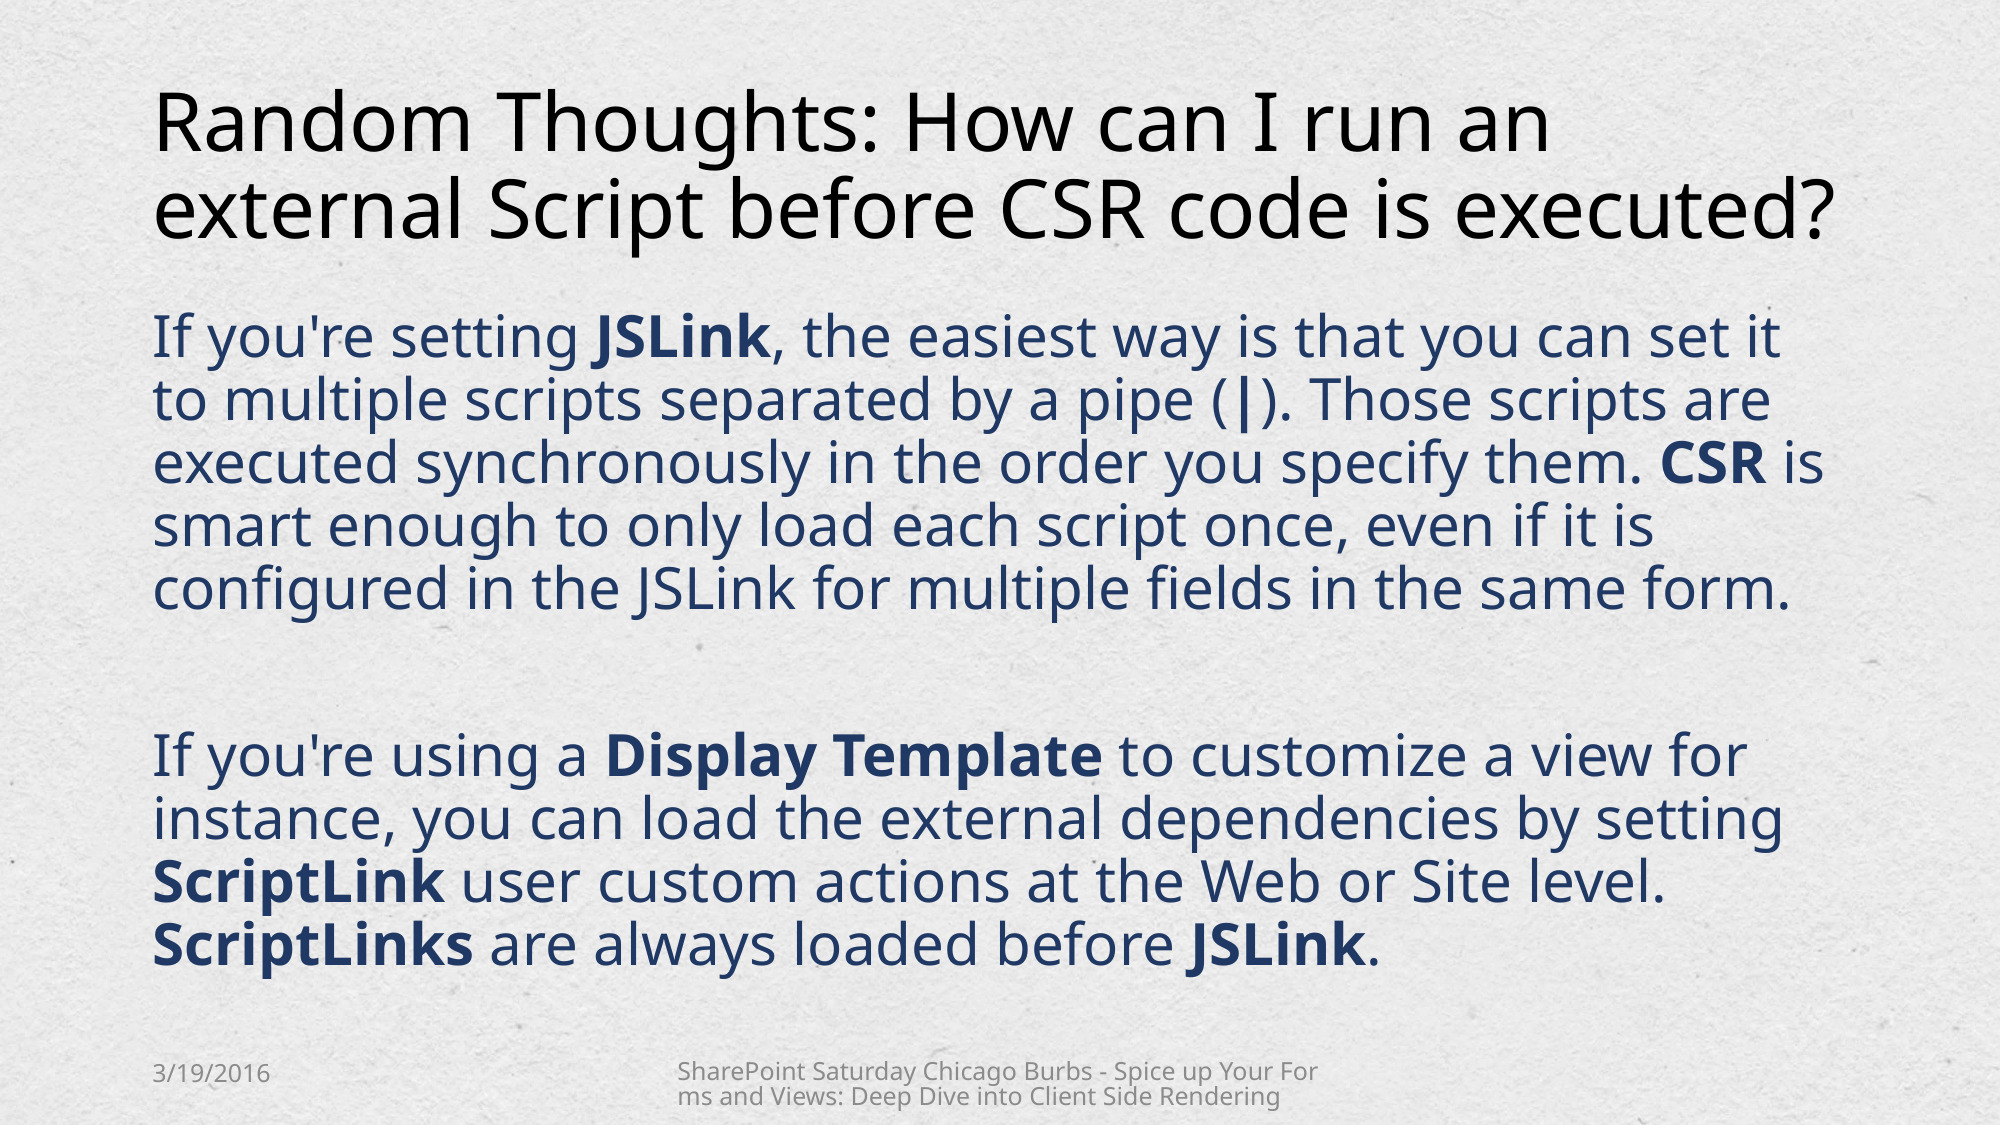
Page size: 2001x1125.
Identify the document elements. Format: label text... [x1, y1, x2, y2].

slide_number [137, 1042, 588, 1103]
list If you're setting JSLink, the easiest way is that you can set it to multiple scripts separated by a pipe (|). Those scripts are executed synchronously in the order you specify them. CSR is smart enough to only load each script once, even if it is configured in the JSLink for multiple fields in the same form. If you're using a Display Template to customize a view for instance, you can load the external dependencies by setting ScriptLink user custom actions at the Web or Site level. ScriptLinks are always loaded before JSLink. [137, 299, 1863, 1014]
footer SharePoint Saturday Chicago Burbs - Spice up Your Forms and Views: Deep Dive into Client Side Rendering [662, 1042, 1338, 1103]
title Random Thoughts: How can I run an external Script before CSR code is executed? [137, 59, 1863, 278]
